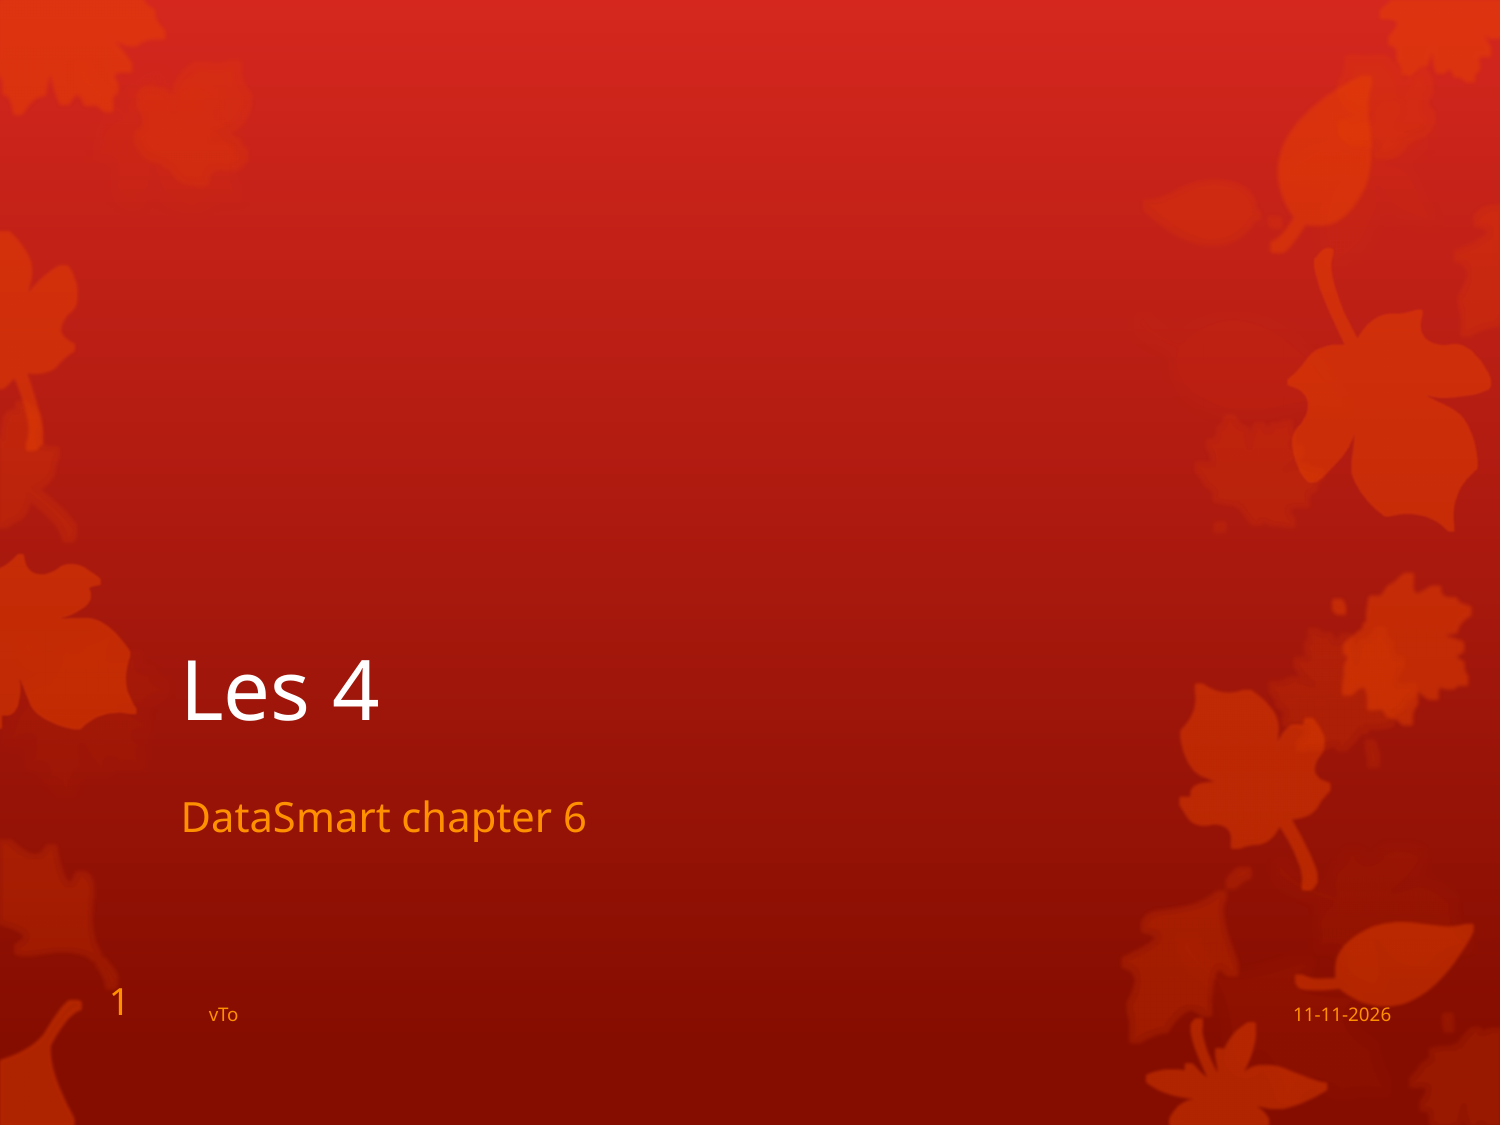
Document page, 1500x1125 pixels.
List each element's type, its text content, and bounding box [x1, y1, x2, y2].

slide_number 1 [93, 976, 194, 1037]
title Les 4 [165, 503, 1334, 745]
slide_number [1056, 976, 1406, 1037]
subtitle DataSmart chapter 6 [165, 783, 1334, 925]
footer vTo [194, 976, 1056, 1037]
